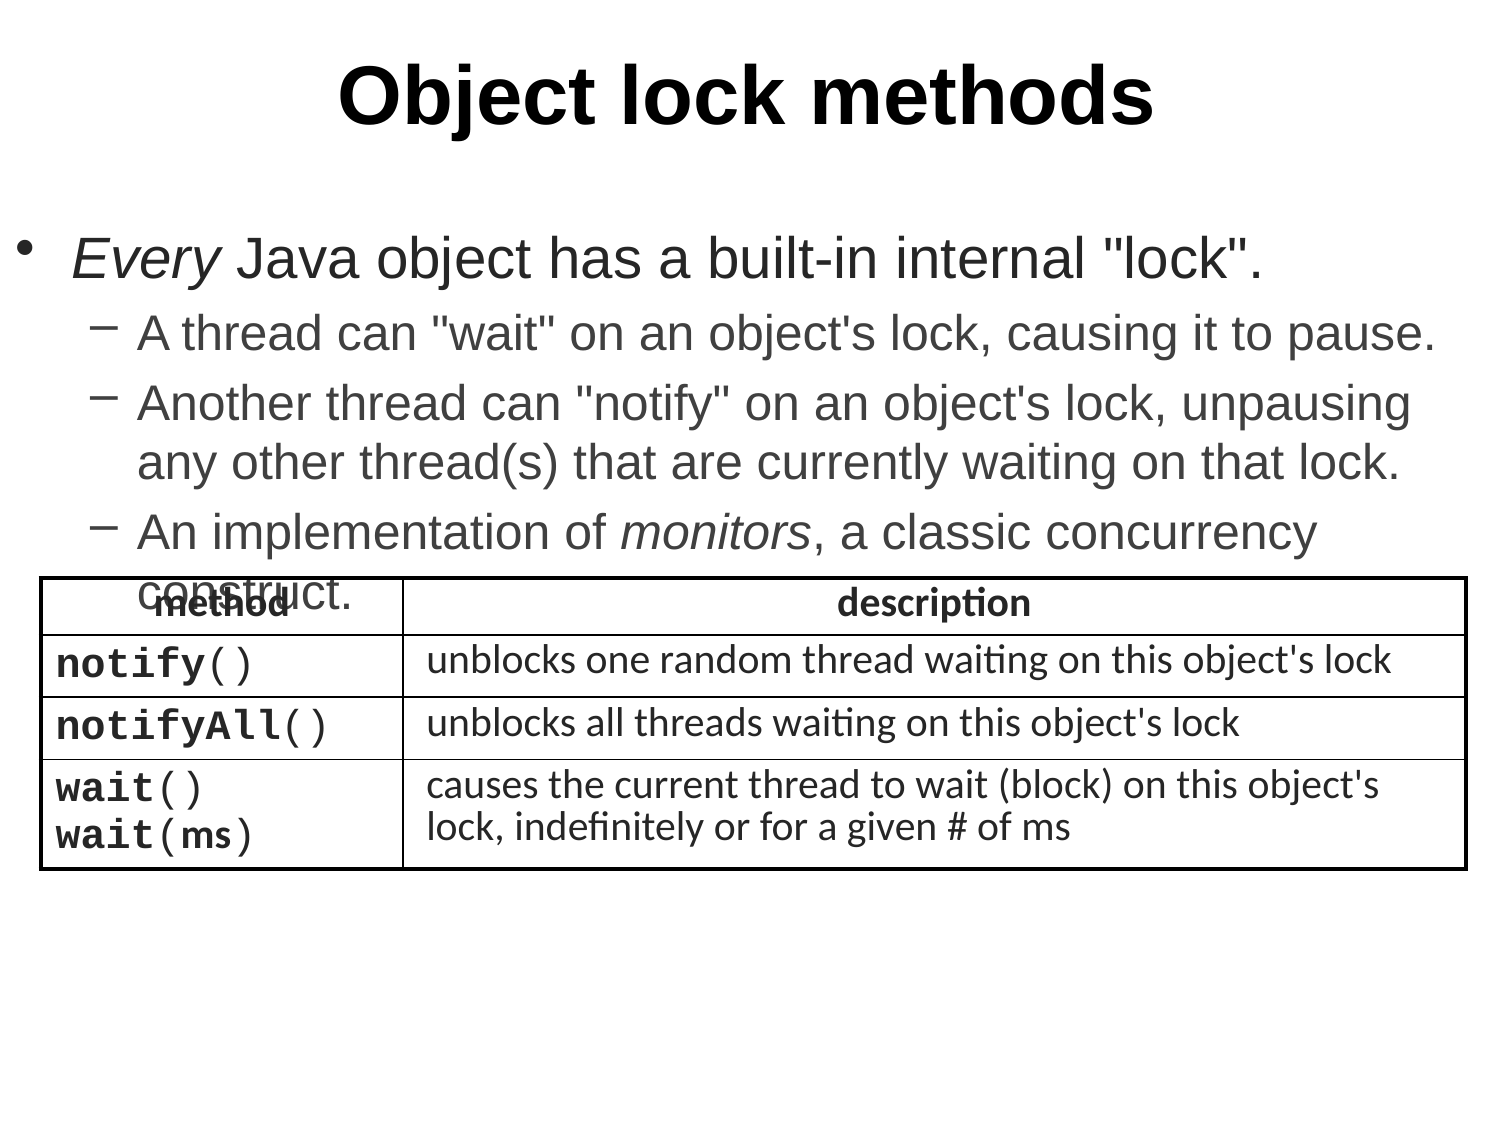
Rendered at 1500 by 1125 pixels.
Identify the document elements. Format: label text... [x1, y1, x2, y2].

list Every Java object has a built-in internal "lock". A thread can "wait" on an object's lock, causing it to pause. Another thread can "notify" on an object's lock, unpausing any other thread(s) that are currently waiting on that lock. An implementation of monitors, a classic concurrency construct. These methods are not often used directly; but they are used internally by other concurrency constructs (see next slide). [0, 212, 1500, 1125]
table_cell unblocks one random thread waiting on this object's lock [404, 636, 1464, 696]
table_cell notify() [43, 636, 402, 696]
table_header description [404, 580, 1464, 634]
title Object lock methods [28, 16, 1466, 166]
table_cell wait() wait(ms) [43, 760, 402, 867]
table_cell unblocks all threads waiting on this object's lock [404, 698, 1464, 759]
table_cell causes the current thread to wait (block) on this object's lock, indefinitely or for a given # of ms [404, 760, 1464, 867]
table_header method [43, 580, 402, 634]
table_cell notifyAll() [43, 698, 402, 759]
